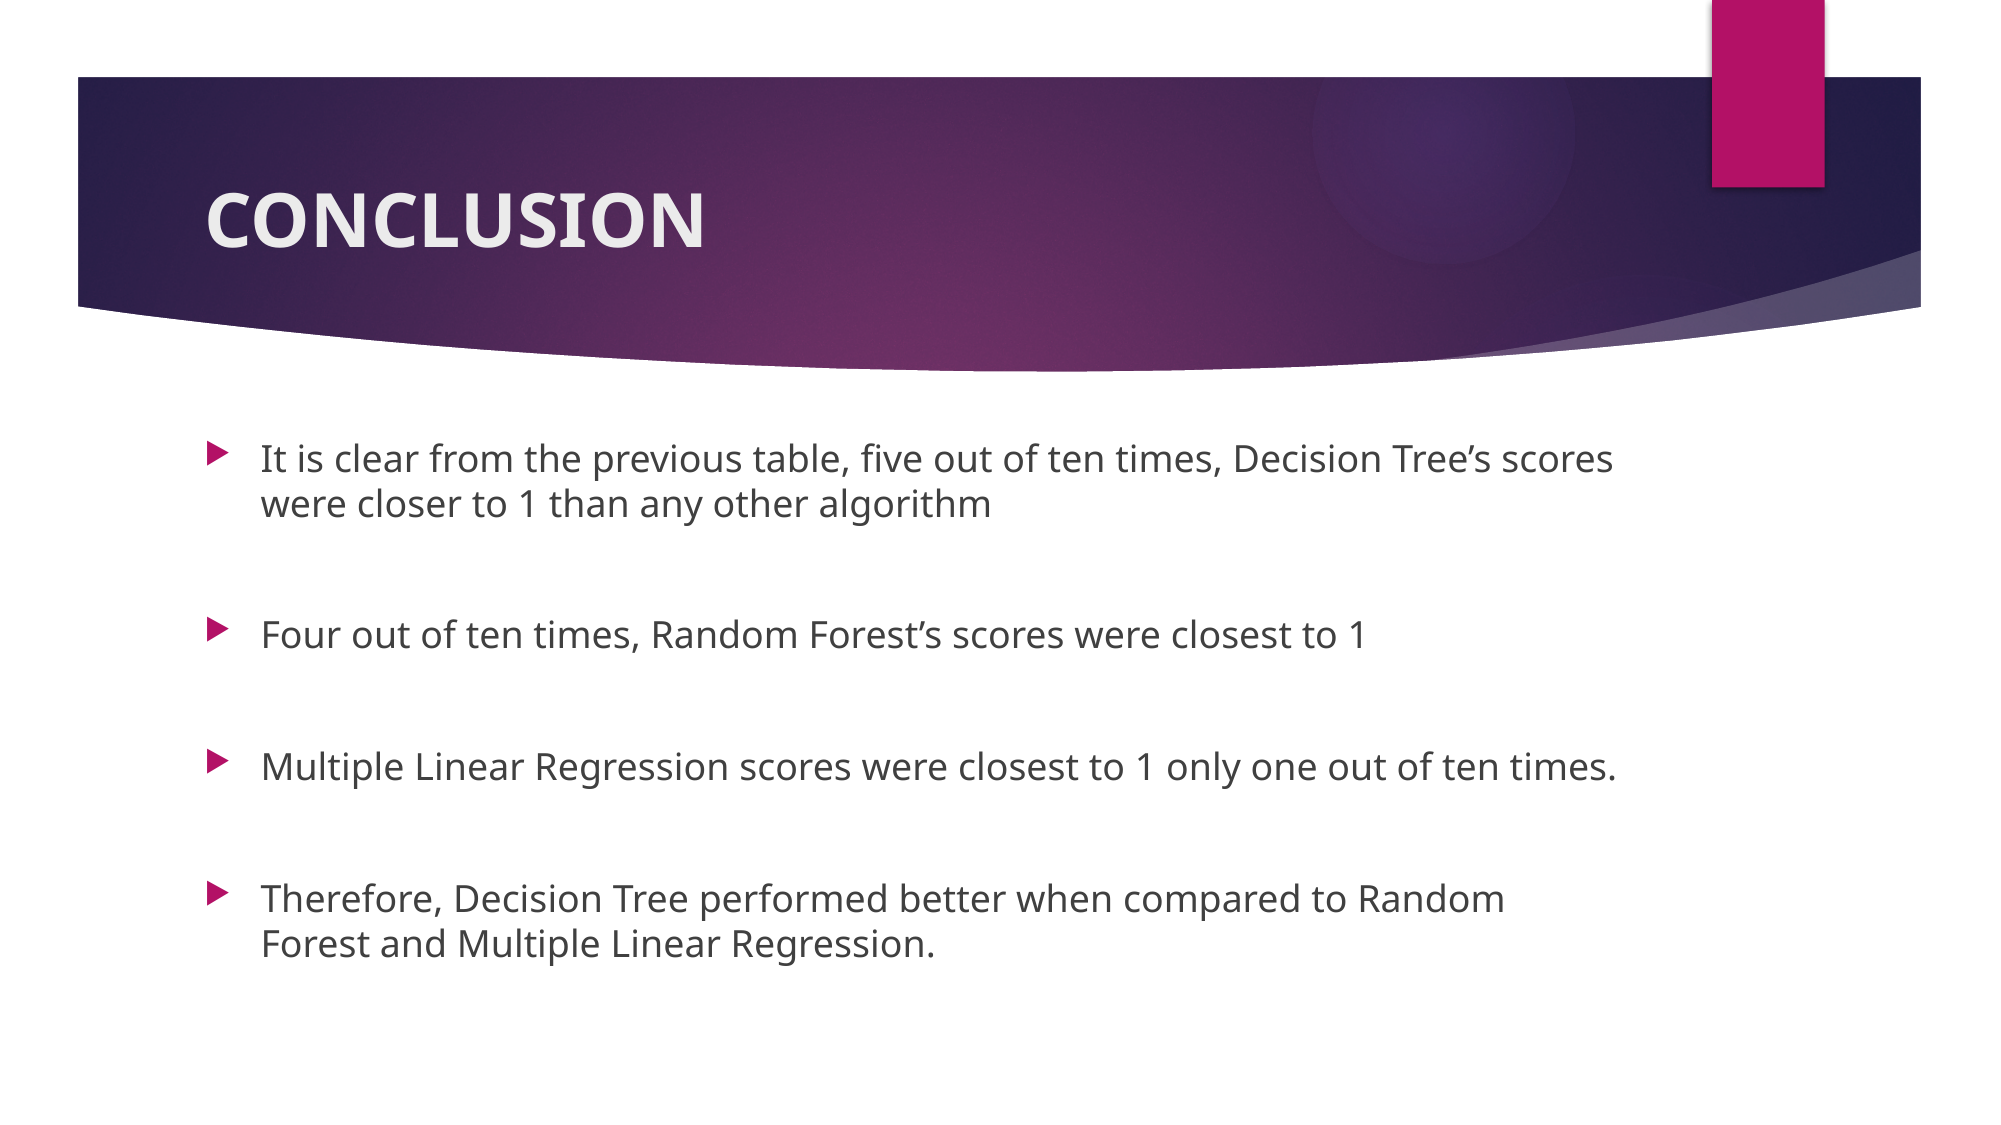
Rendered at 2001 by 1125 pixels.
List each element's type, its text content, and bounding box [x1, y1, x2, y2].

list It is clear from the previous table, five out of ten times, Decision Tree’s scores were closer to 1 than any other algorithm Four out of ten times, Random Forest’s scores were closest to 1 Multiple Linear Regression scores were closest to 1 only one out of ten times. Therefore, Decision Tree performed better when compared to Random Forest and Multiple Linear Regression. [189, 427, 1638, 988]
title CONCLUSION [189, 159, 1627, 276]
